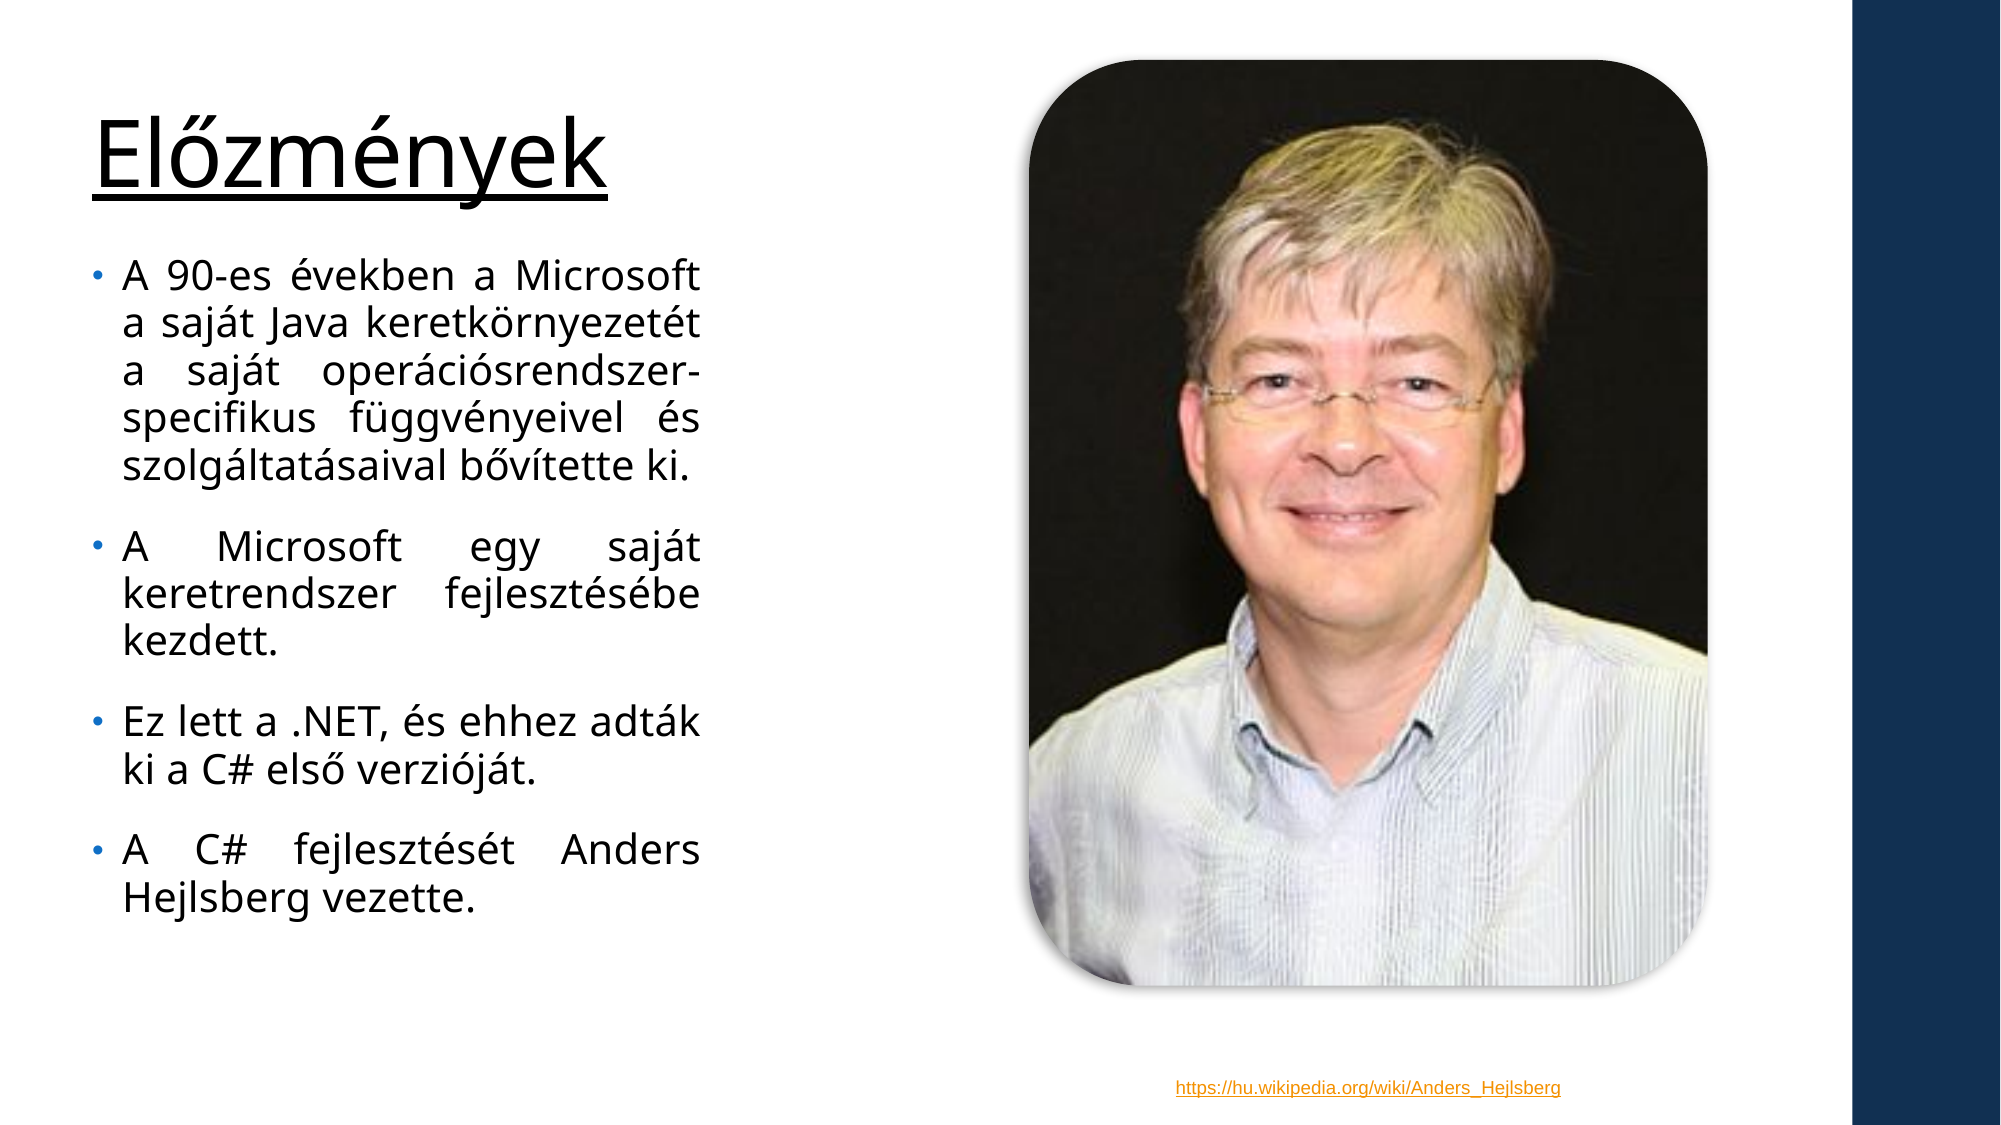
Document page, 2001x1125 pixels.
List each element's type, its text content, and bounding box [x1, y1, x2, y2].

picture [1028, 59, 1708, 986]
text_box https://hu.wikipedia.org/wiki/Anders_Hejlsberg [1160, 1068, 1576, 1106]
title Előzmények [77, 60, 717, 216]
list A 90-es években a Microsoft a saját Java keretkörnyezetét a saját operációsrendszer-specifikus függvényeivel és szolgáltatásaival bővítette ki. A Microsoft egy saját keretrendszer fejlesztésébe kezdett. Ez lett a .NET, és ehhez adták ki a C# első verzióját. A C# fejlesztését Anders Hejlsberg vezette. [77, 244, 717, 1070]
